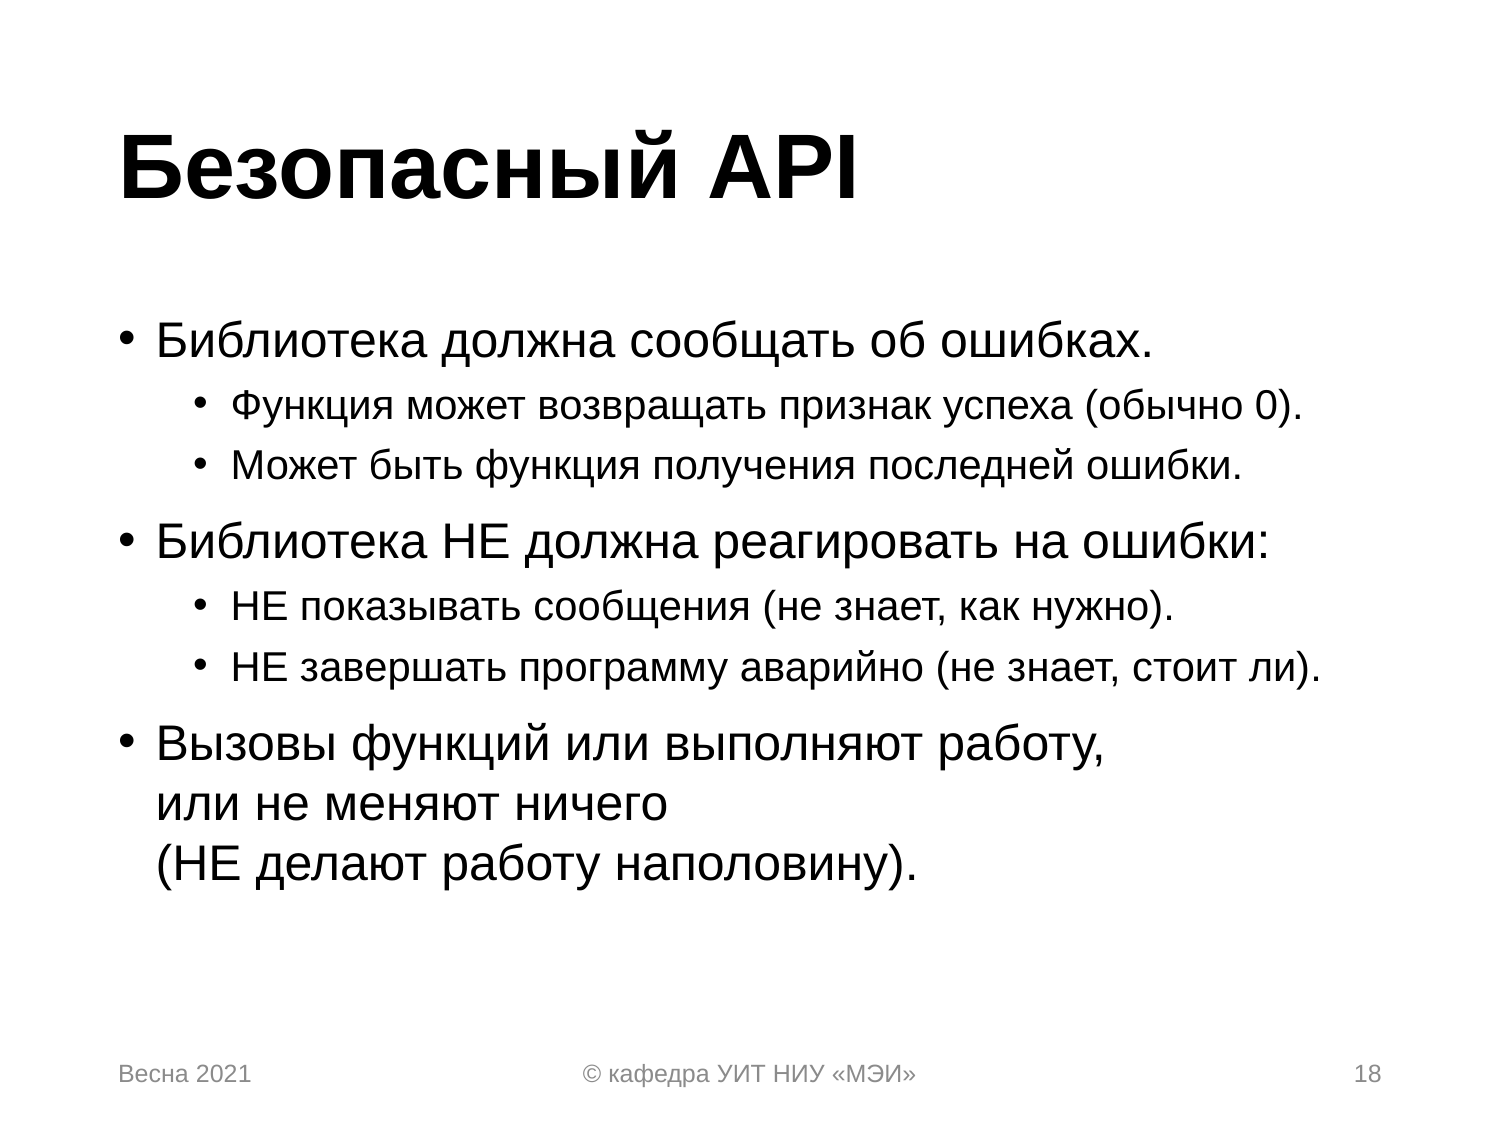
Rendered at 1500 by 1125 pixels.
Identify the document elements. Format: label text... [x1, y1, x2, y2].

list Библиотека должна сообщать об ошибках. Функция может возвращать признак успеха (обычно 0). Может быть функция получения последней ошибки. Библиотека НЕ должна реагировать на ошибки: НЕ показывать сообщения (не знает, как нужно). НЕ завершать программу аварийно (не знает, стоит ли). Вызовы функций или выполняют работу, или не меняют ничего (НЕ делают работу наполовину). [103, 299, 1397, 1014]
slide_number Весна 2021 [103, 1042, 441, 1103]
footer © кафедра УИТ НИУ «МЭИ» [496, 1042, 1004, 1103]
slide_number 18 [1059, 1042, 1397, 1103]
title Безопасный API [103, 59, 1397, 278]
